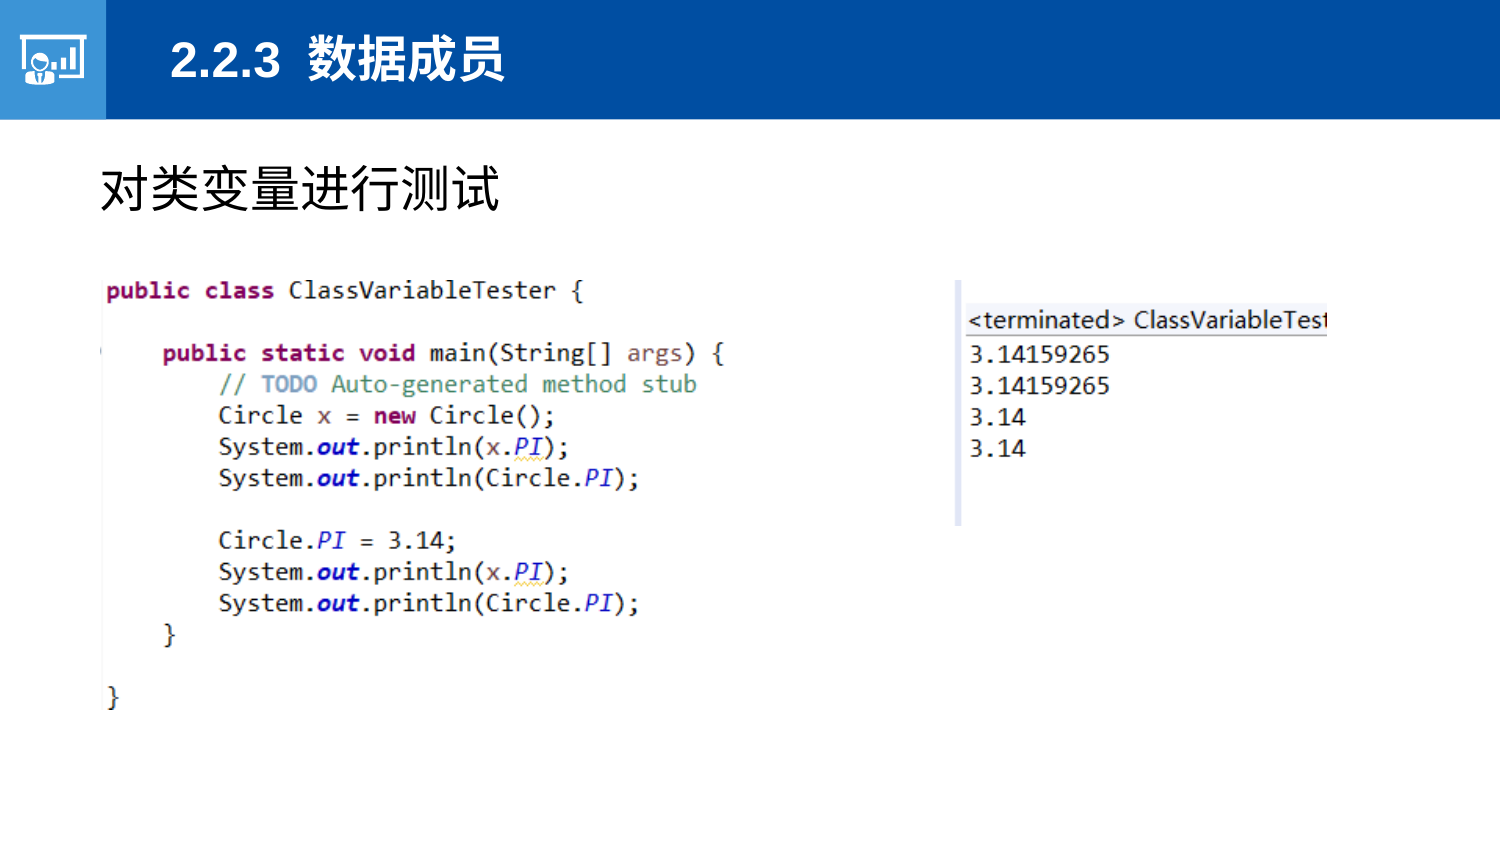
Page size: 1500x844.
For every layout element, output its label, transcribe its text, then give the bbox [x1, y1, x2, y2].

text_box 对类变量进行测试 [85, 150, 516, 225]
picture [100, 280, 746, 710]
picture [938, 280, 1327, 526]
text_box 2.2.3 数据成员 [155, 20, 522, 95]
